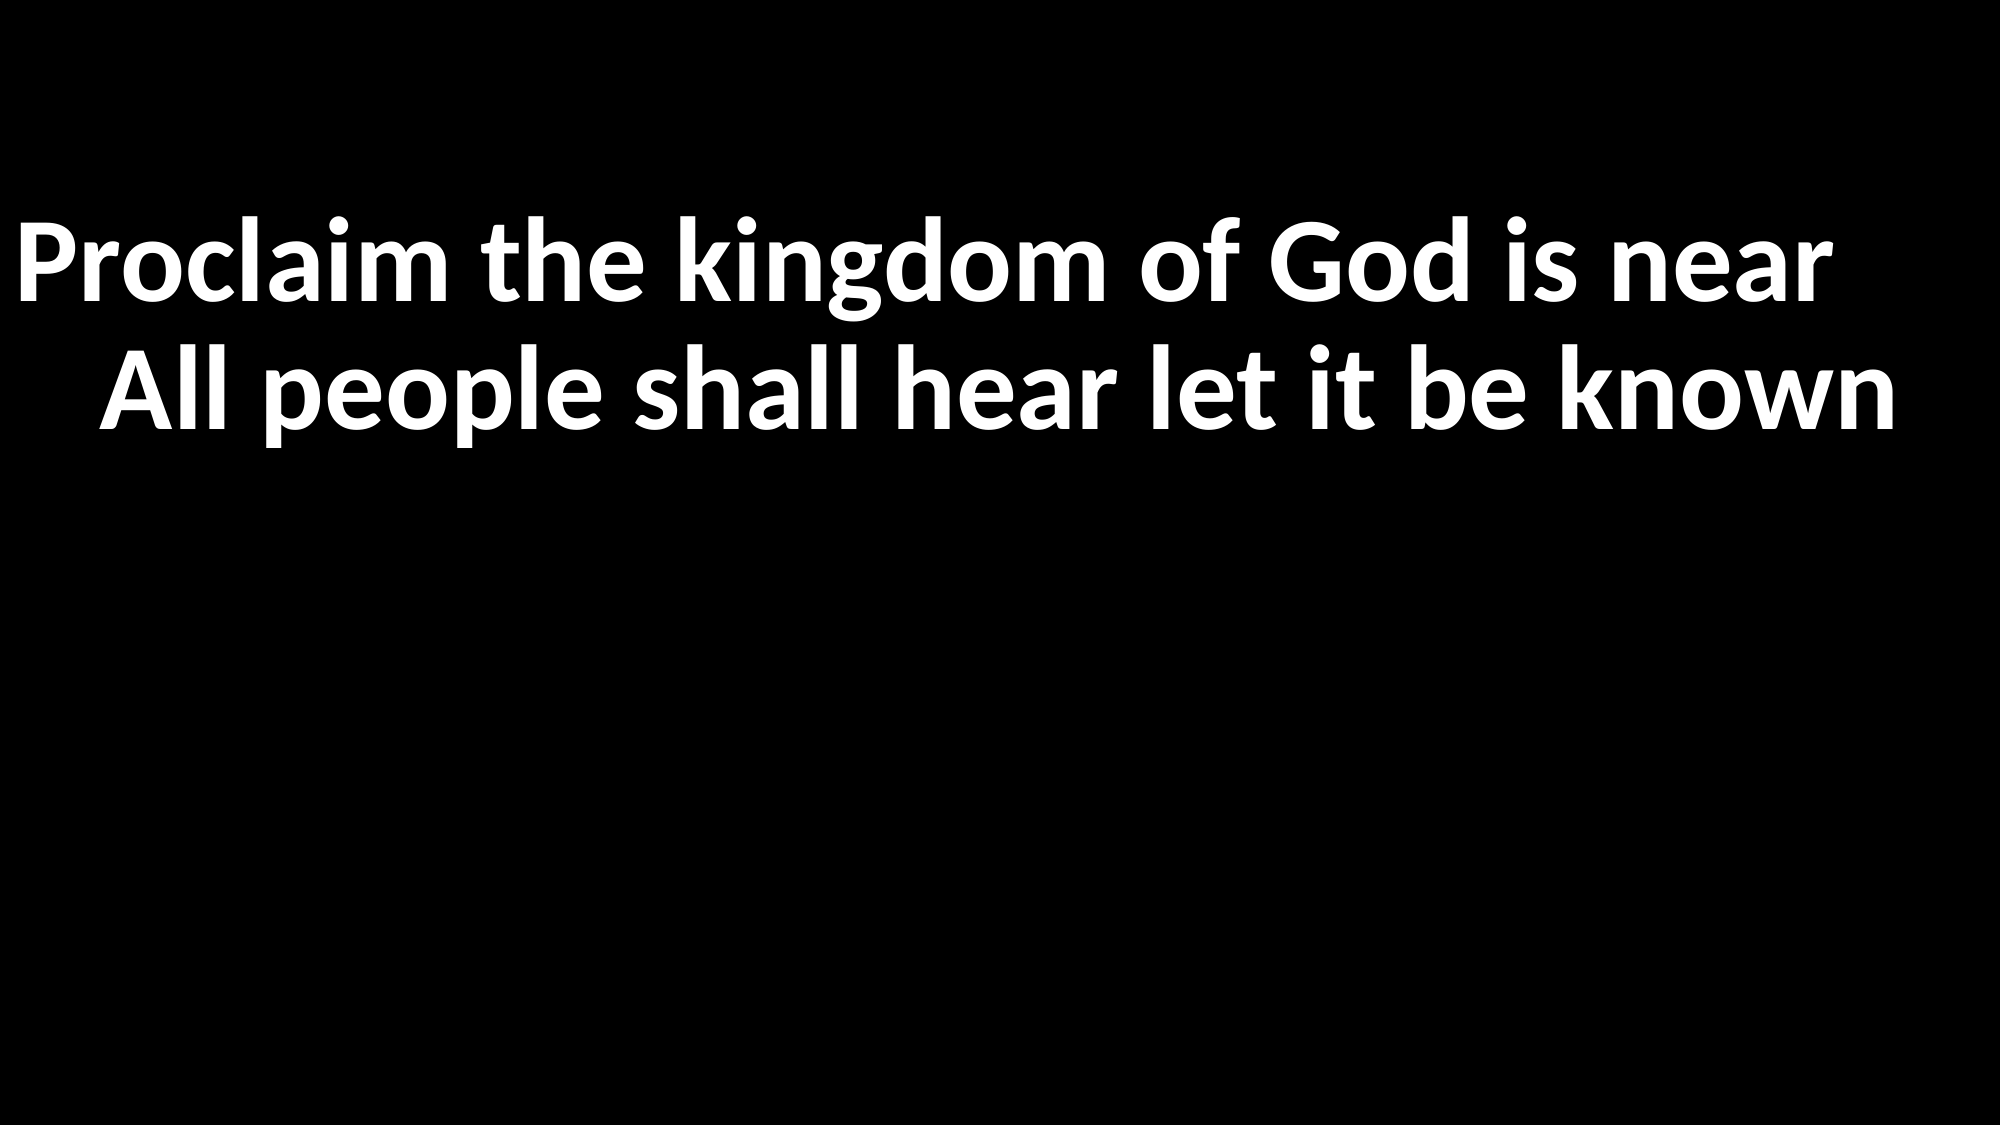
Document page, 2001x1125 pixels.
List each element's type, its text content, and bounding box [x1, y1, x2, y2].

list Proclaim the kingdom of God is near All people shall hear let it be known [0, 109, 2000, 464]
